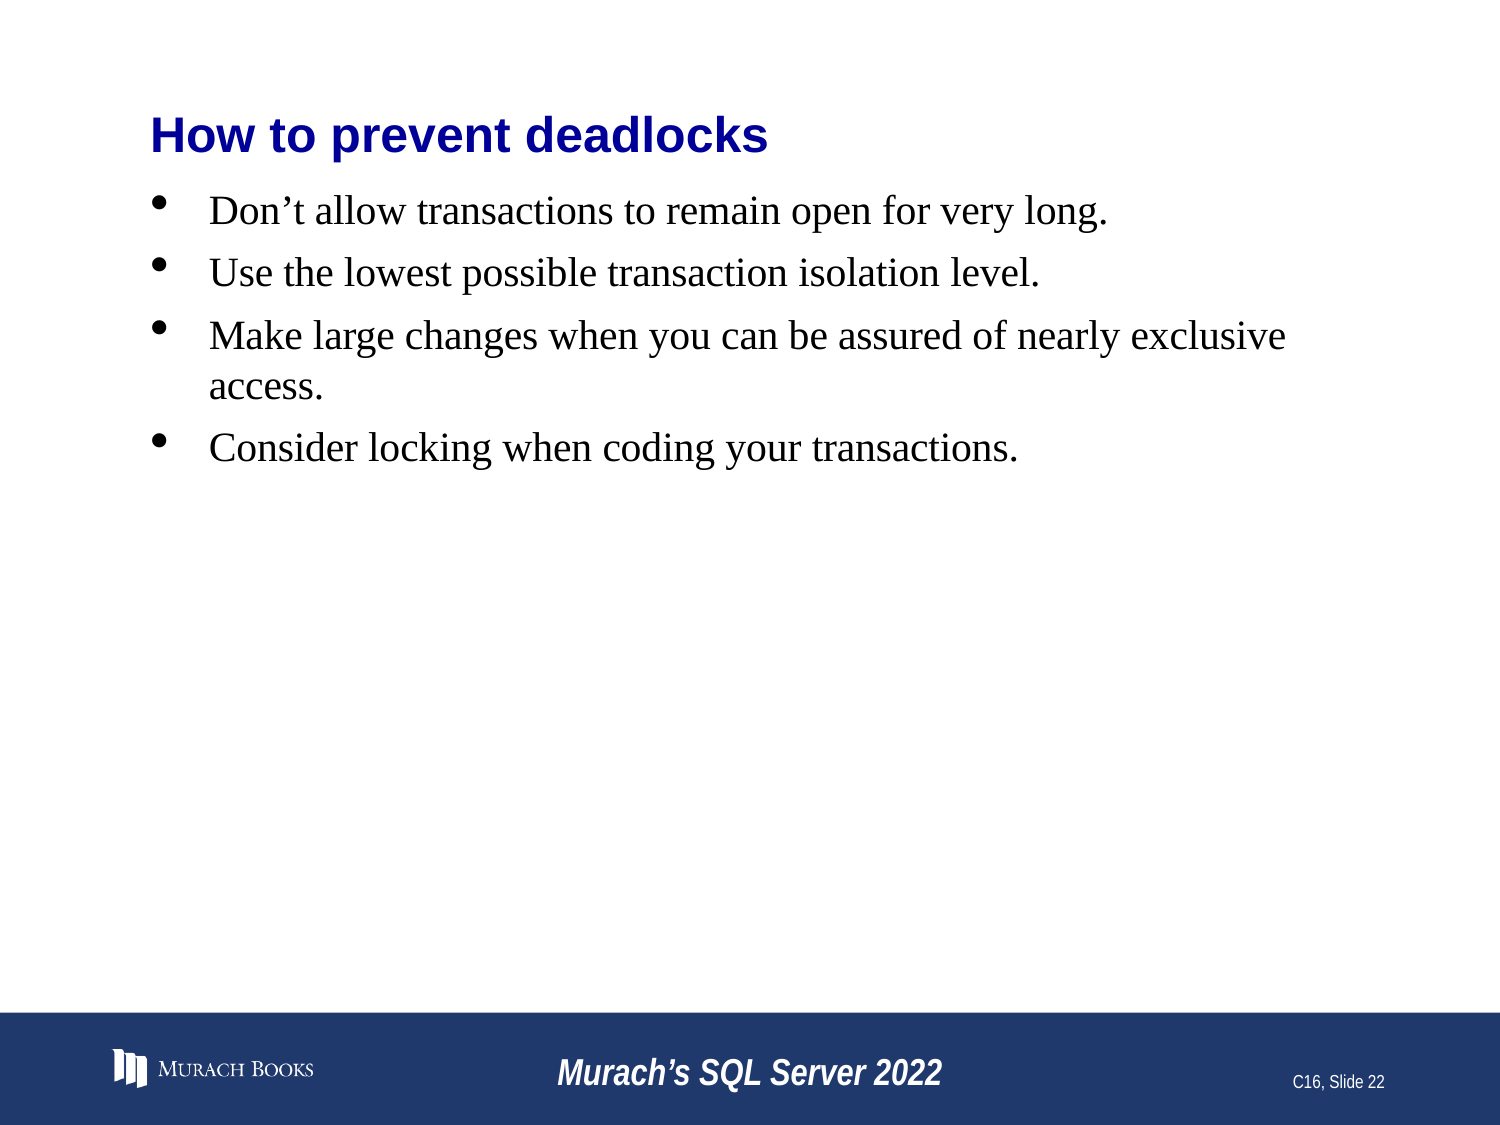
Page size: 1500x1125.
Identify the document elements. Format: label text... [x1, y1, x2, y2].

slide_number Murach’s SQL Server 2022 [450, 1025, 1050, 1100]
title How to prevent deadlocks [150, 102, 1350, 164]
footer [12, 1025, 450, 1100]
list Don’t allow transactions to remain open for very long. Use the lowest possible transaction isolation level. Make large changes when you can be assured of nearly exclusive access. Consider locking when coding your transactions. [137, 174, 1350, 975]
slide_number C16, Slide 22 [1087, 1025, 1400, 1100]
